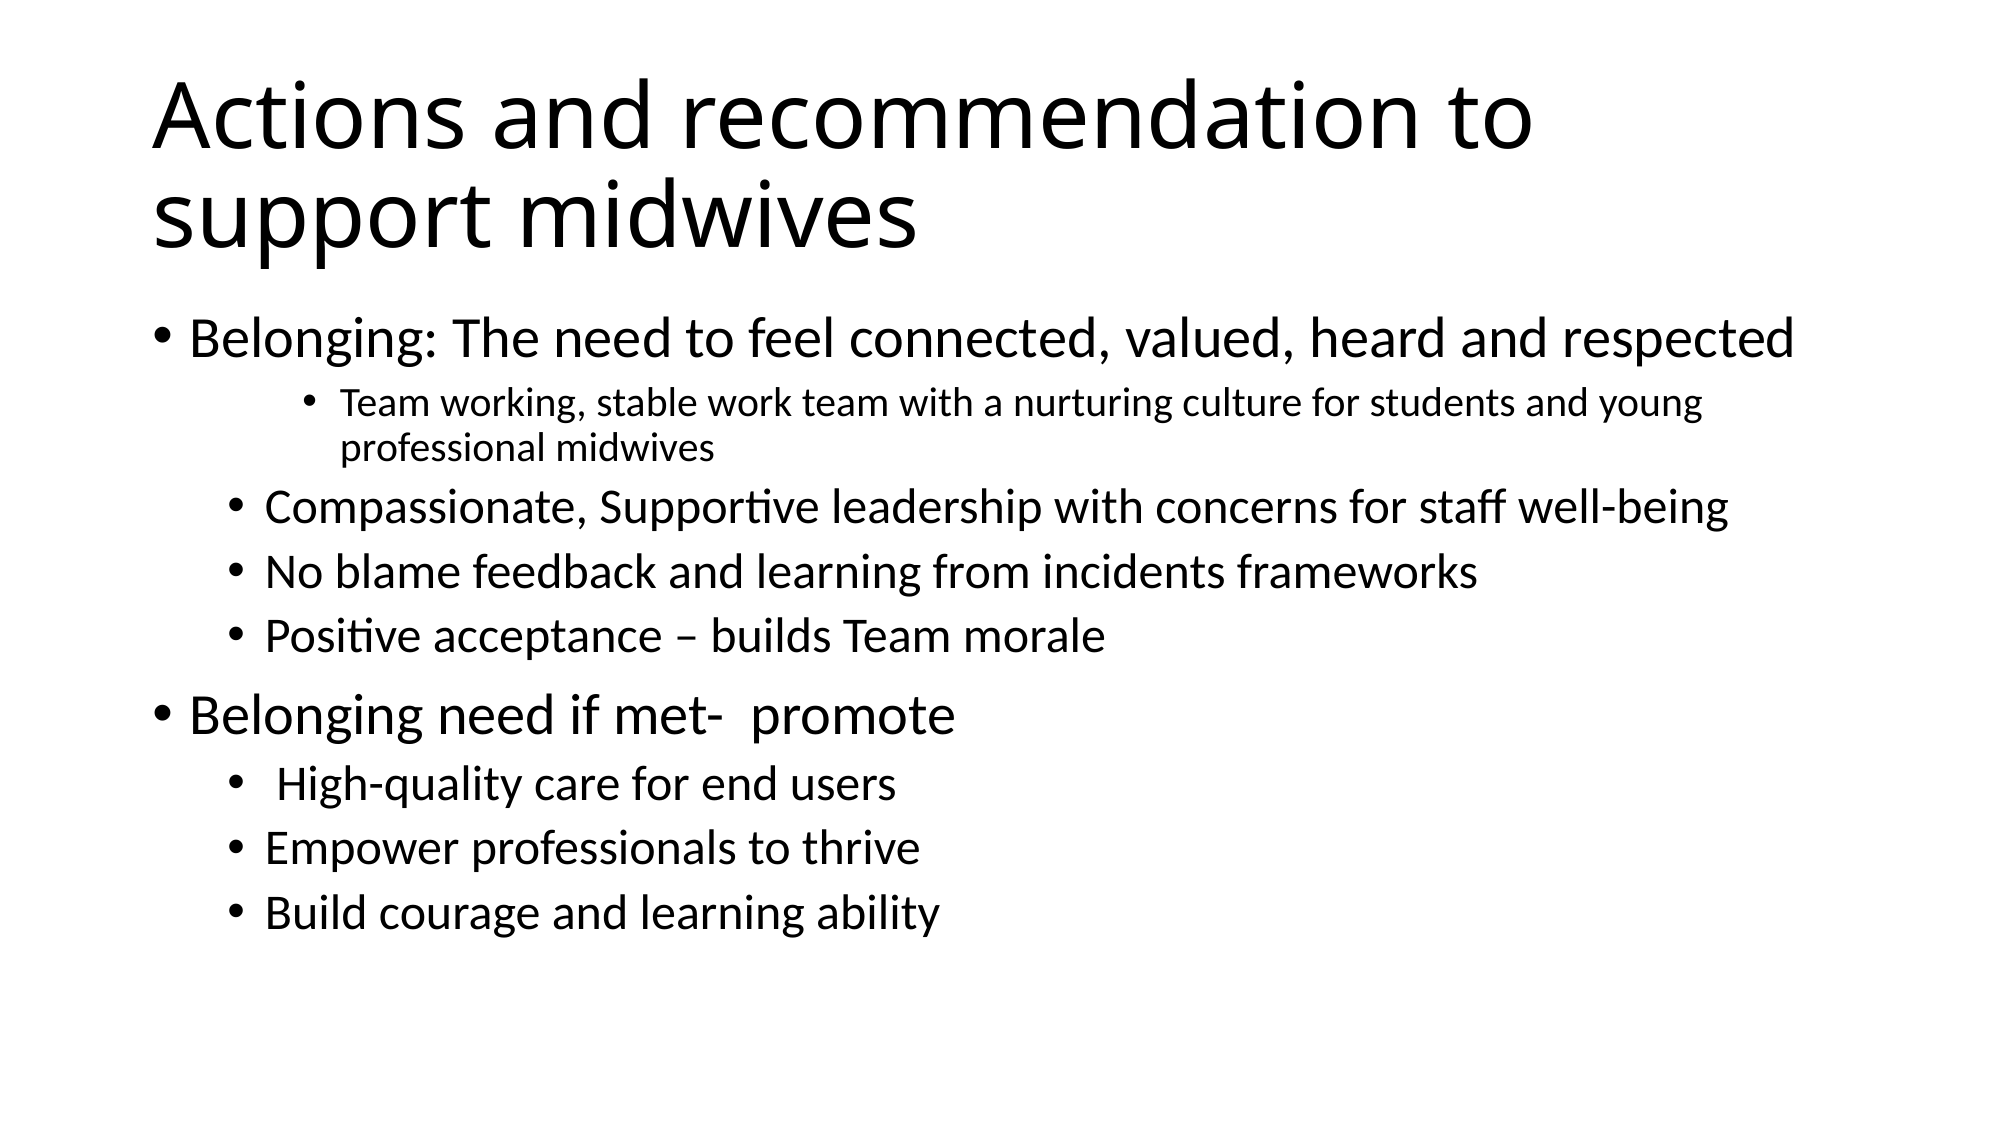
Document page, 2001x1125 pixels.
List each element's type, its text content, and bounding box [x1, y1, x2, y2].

list Belonging: The need to feel connected, valued, heard and respected Team working, stable work team with a nurturing culture for students and young professional midwives Compassionate, Supportive leadership with concerns for staff well-being No blame feedback and learning from incidents frameworks Positive acceptance – builds Team morale Belonging need if met- promote High-quality care for end users Empower professionals to thrive Build courage and learning ability [137, 299, 1863, 1014]
title Actions and recommendation to support midwives [137, 59, 1863, 278]
